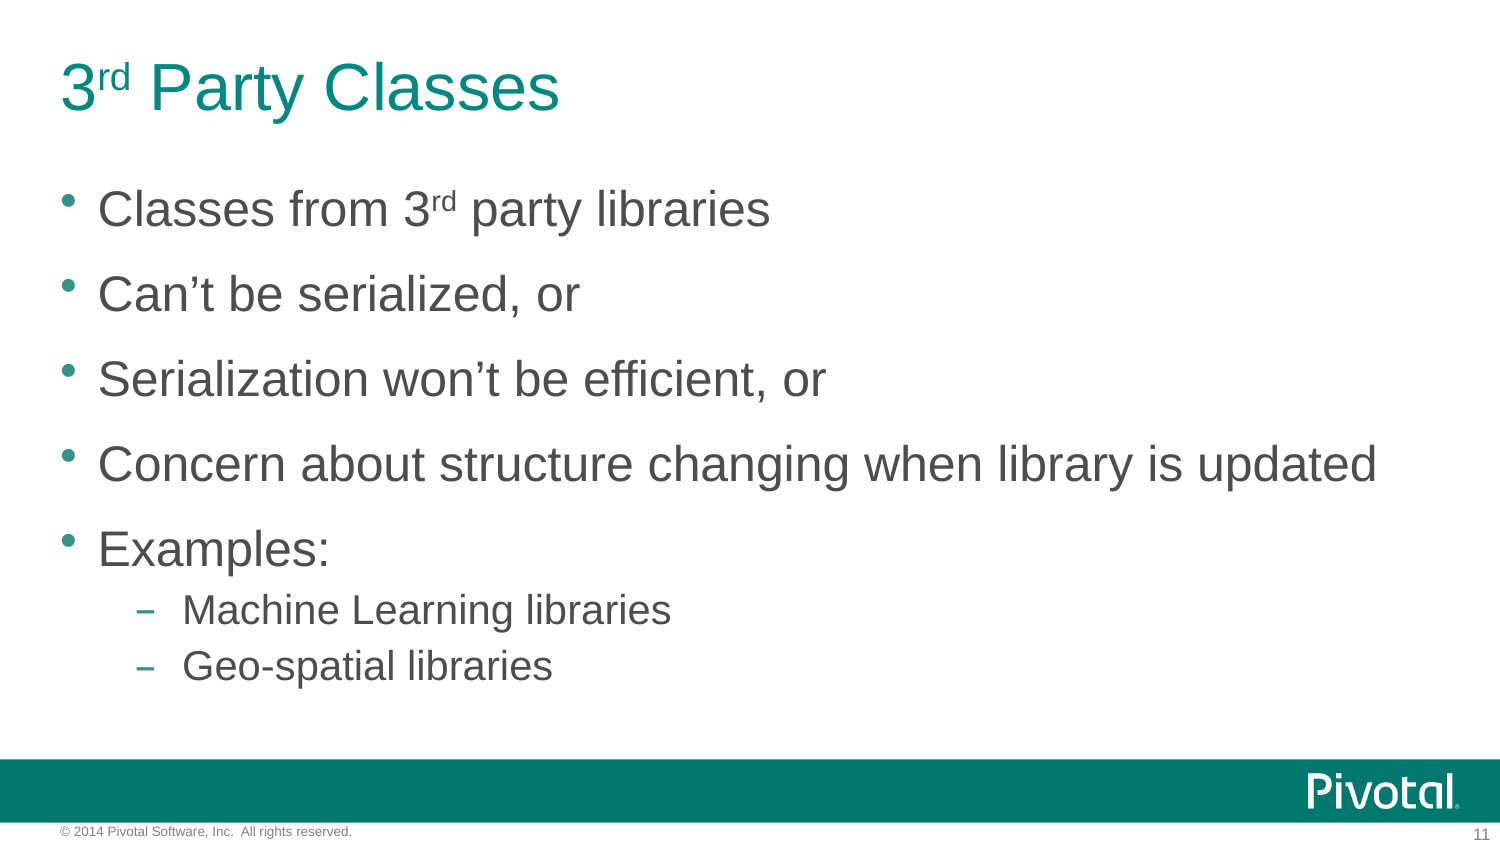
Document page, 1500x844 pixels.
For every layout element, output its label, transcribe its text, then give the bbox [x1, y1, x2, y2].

picture [1300, 761, 1464, 816]
title 3rd Party Classes [60, 53, 1440, 129]
list Classes from 3rd party libraries Can’t be serialized, or Serialization won’t be efficient, or Concern about structure changing when library is updated Examples: Machine Learning libraries Geo-spatial libraries [60, 176, 1440, 732]
